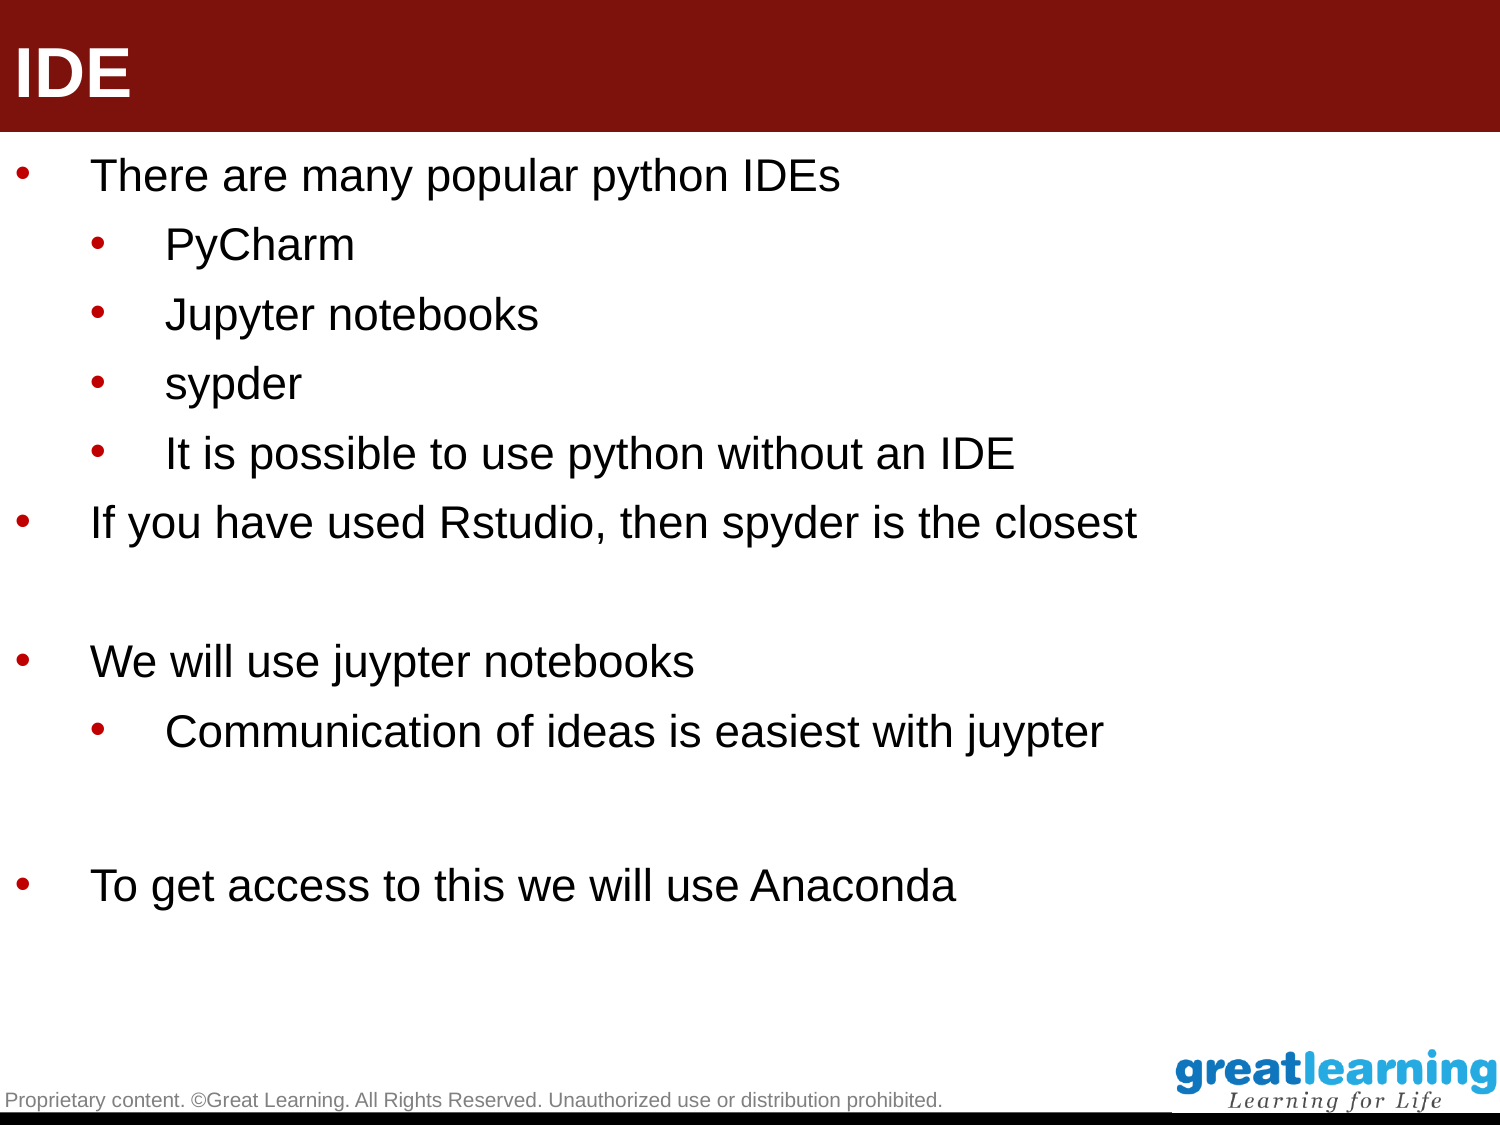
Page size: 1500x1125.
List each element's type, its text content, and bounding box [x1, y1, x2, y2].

list There are many popular python IDEs PyCharm Jupyter notebooks sypder It is possible to use python without an IDE If you have used Rstudio, then spyder is the closest We will use juypter notebooks Communication of ideas is easiest with juypter To get access to this we will use Anaconda [0, 137, 1500, 1125]
title IDE [0, 0, 1125, 137]
